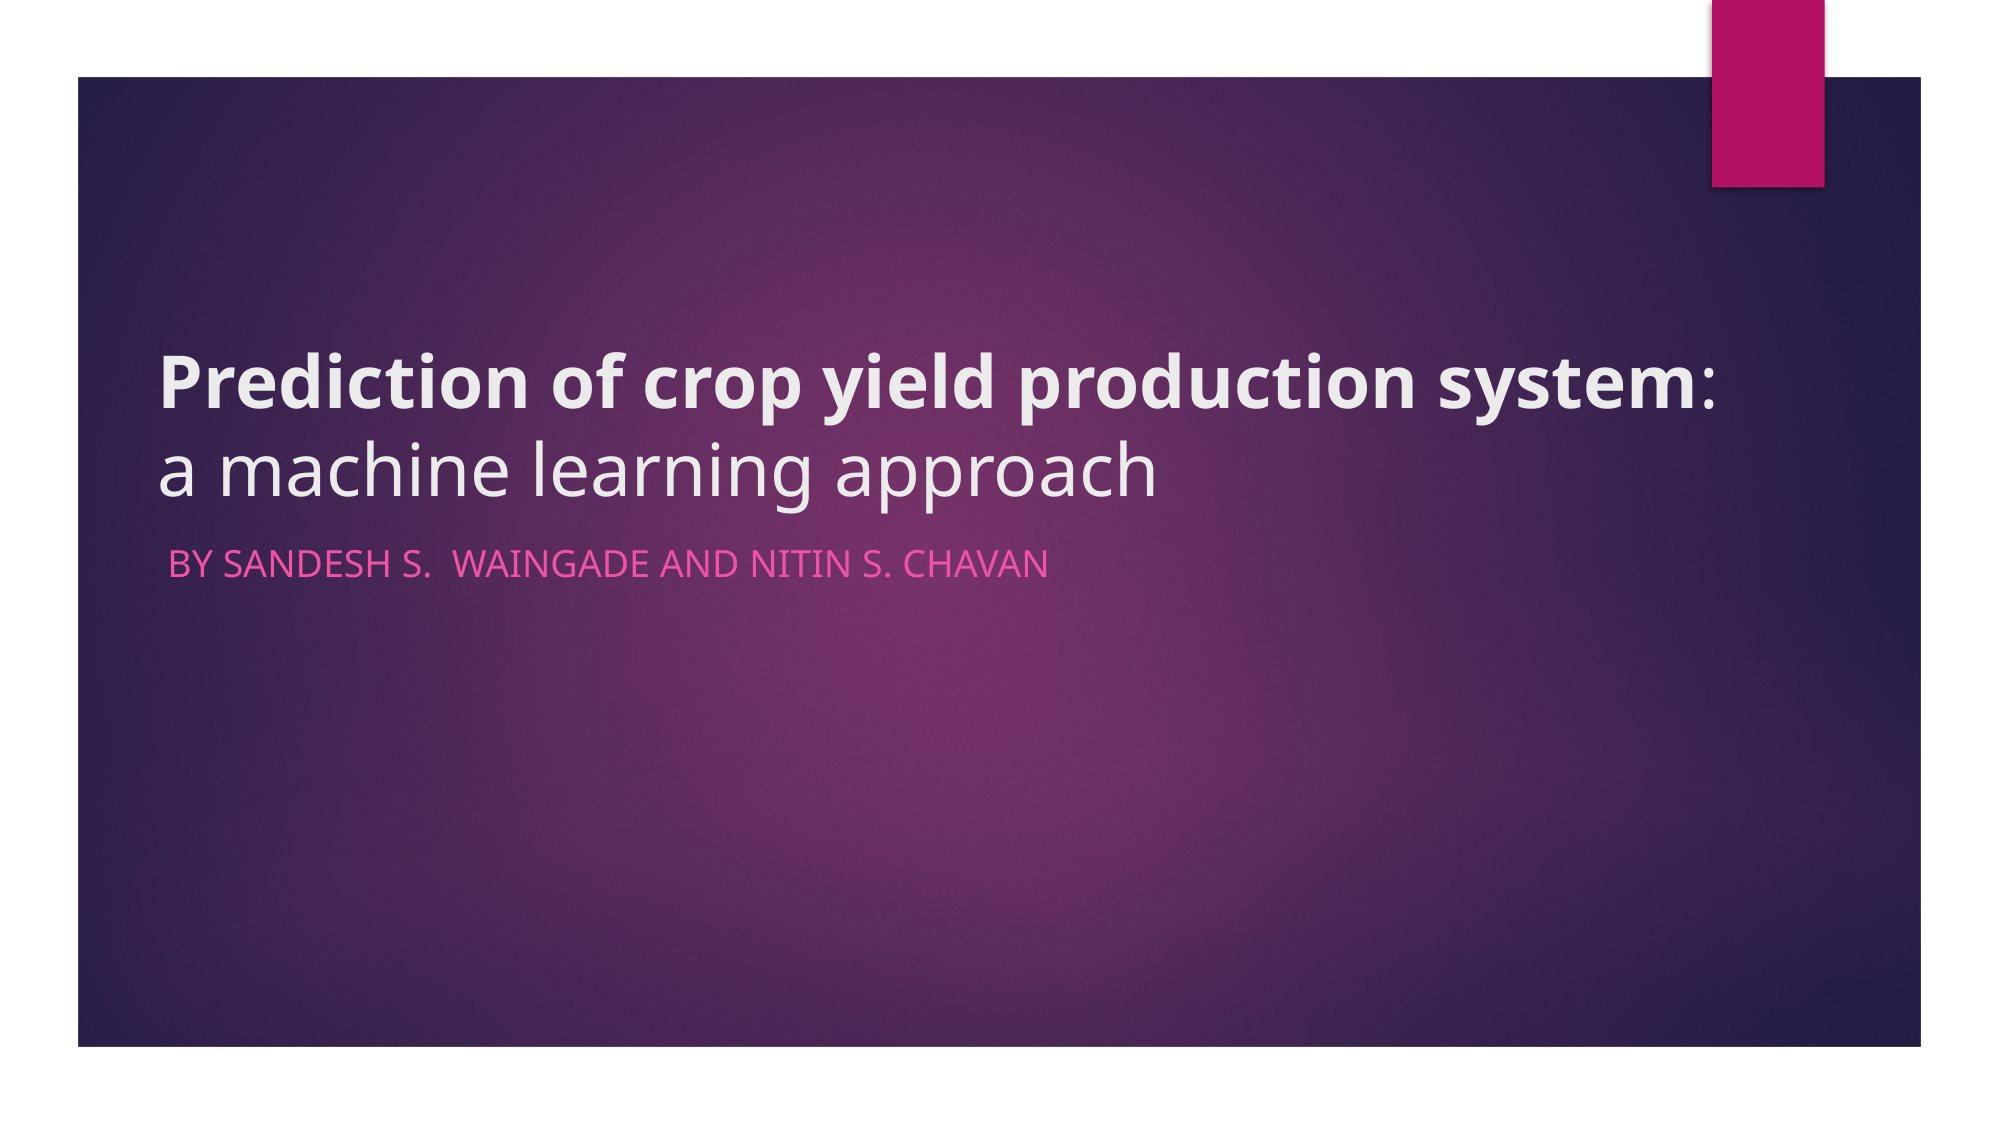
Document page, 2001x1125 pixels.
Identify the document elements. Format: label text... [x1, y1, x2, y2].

title Prediction of crop yield production system: a machine learning approach [142, 248, 1764, 519]
subtitle by Sandesh S. Waingade and Nitin S. Chavan [142, 532, 1259, 737]
